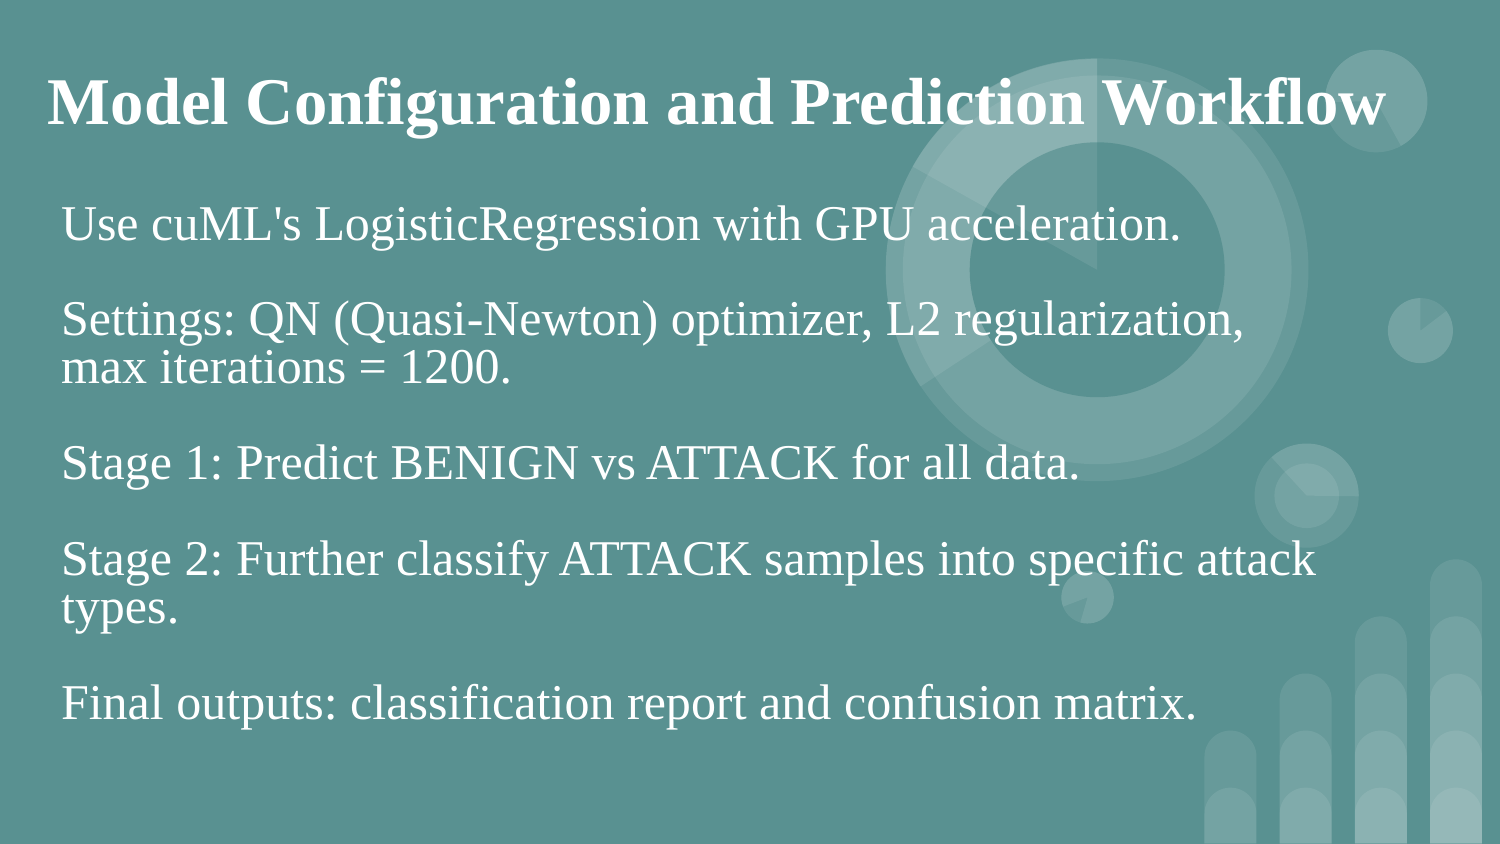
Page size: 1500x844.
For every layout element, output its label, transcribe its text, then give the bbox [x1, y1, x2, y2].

title Model Configuration and Prediction Workflow [32, 24, 1411, 171]
subtitle Use cuML's LogisticRegression with GPU acceleration. Settings: QN (Quasi-Newton) optimizer, L2 regularization, max iterations = 1200. Stage 1: Predict BENIGN vs ATTACK for all data. Stage 2: Further classify ATTACK samples into specific attack types. Final outputs: classification report and confusion matrix. [46, 186, 1358, 774]
